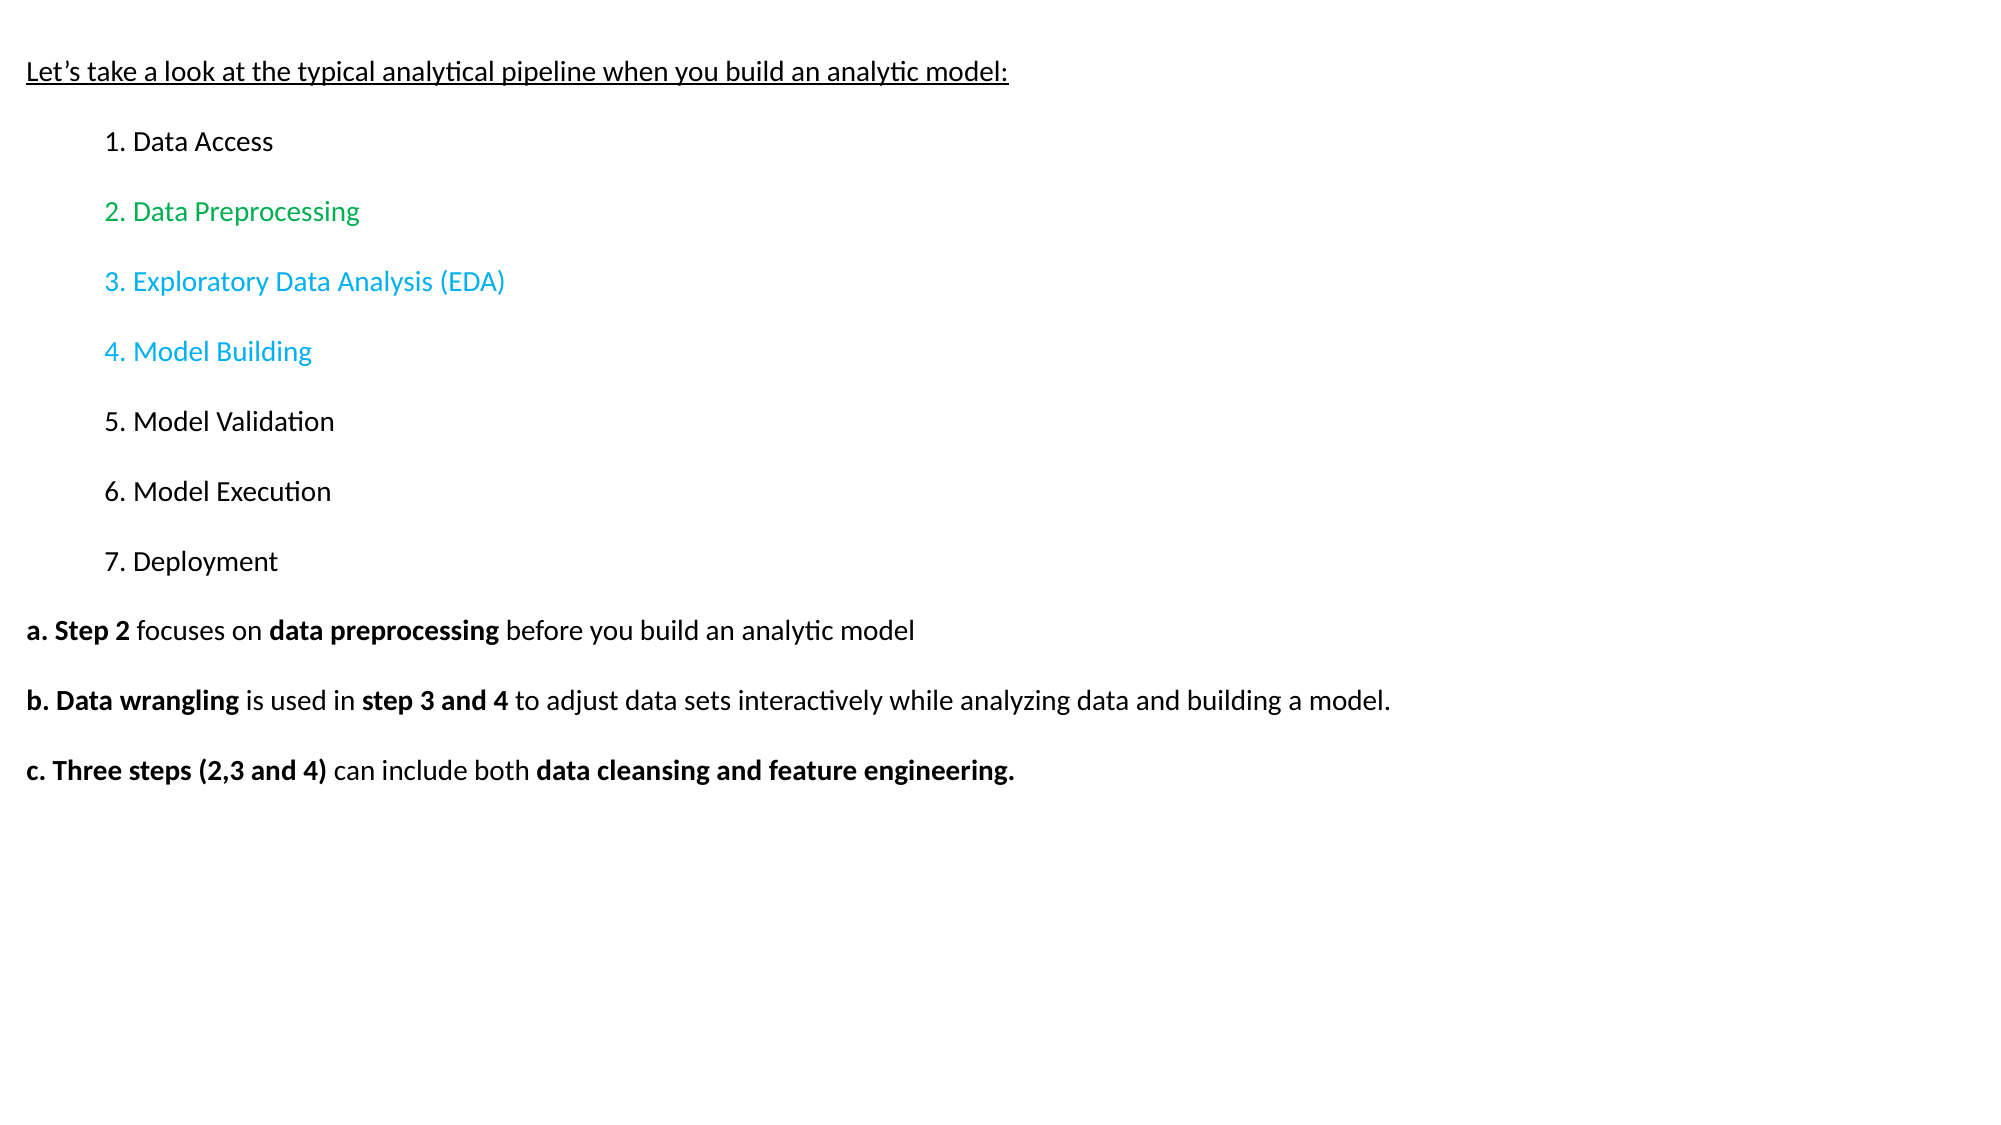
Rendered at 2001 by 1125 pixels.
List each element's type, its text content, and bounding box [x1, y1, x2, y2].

text_box Let’s take a look at the typical analytical pipeline when you build an analytic model: 1. Data Access 2. Data Preprocessing 3. Exploratory Data Analysis (EDA) 4. Model Building 5. Model Validation 6. Model Execution 7. Deployment a. Step 2 focuses on data preprocessing before you build an analytic model b. Data wrangling is used in step 3 and 4 to adjust data sets interactively while analyzing data and building a model. c. Three steps (2,3 and 4) can include both data cleansing and feature engineering. [11, 10, 1984, 794]
